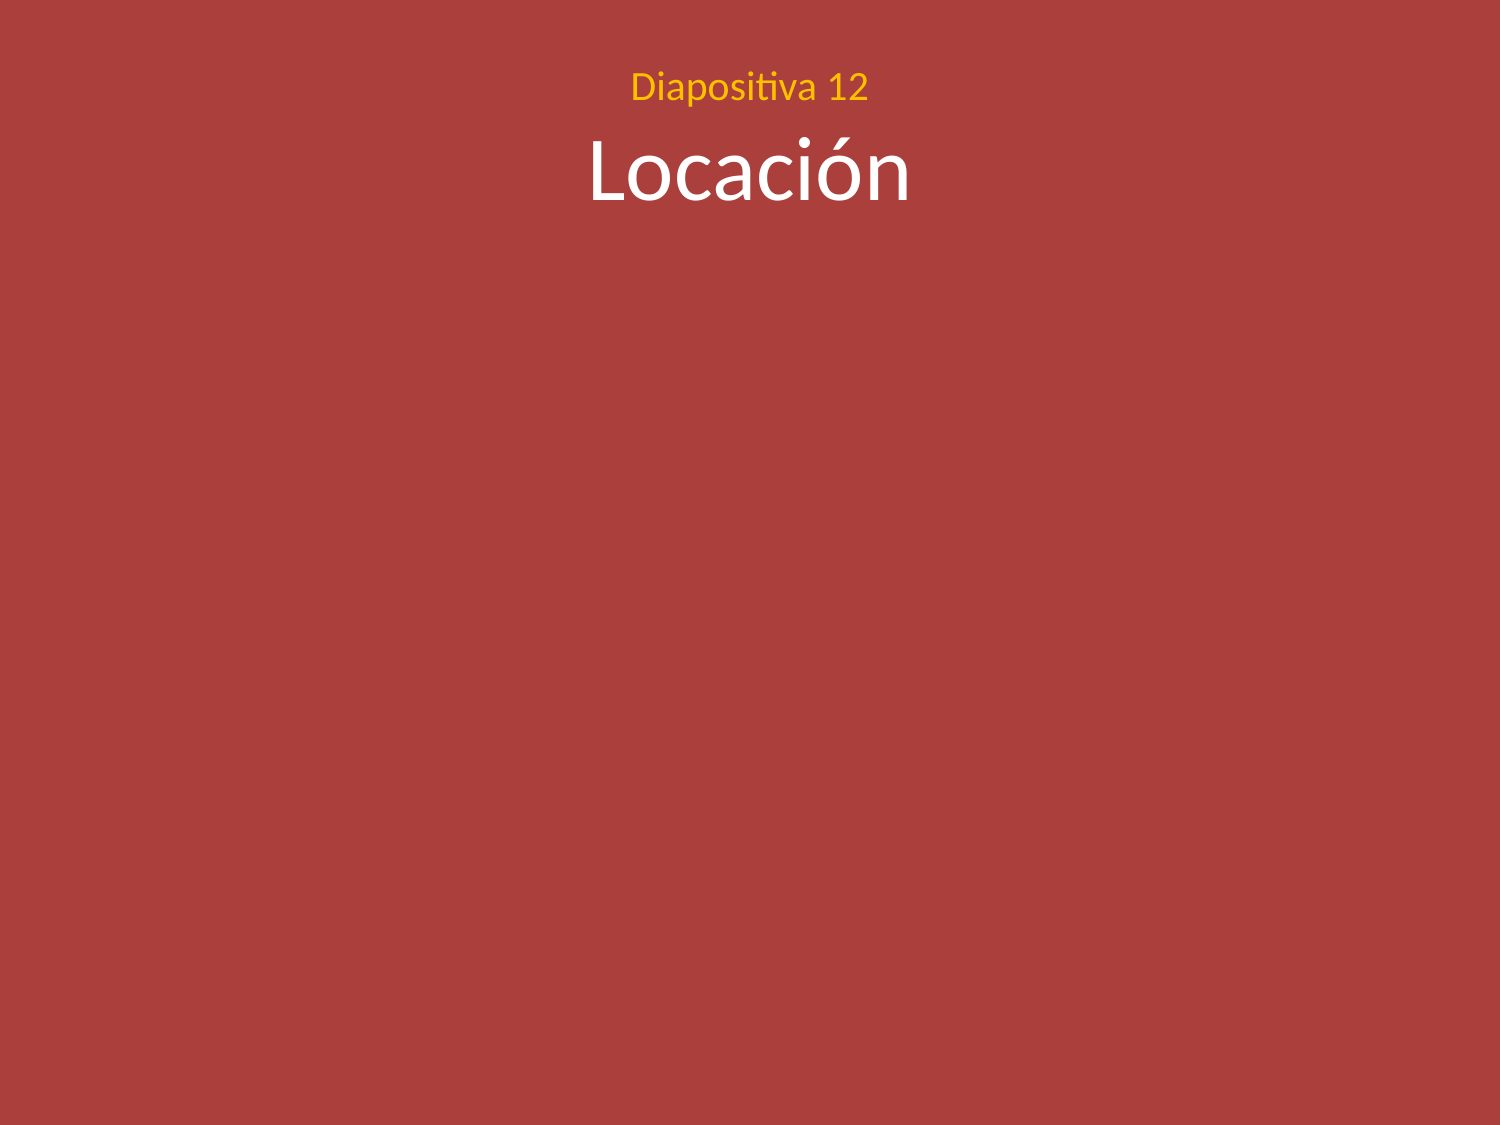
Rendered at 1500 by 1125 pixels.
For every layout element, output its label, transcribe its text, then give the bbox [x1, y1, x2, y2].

title Diapositiva 12 Locación [75, 45, 1425, 233]
